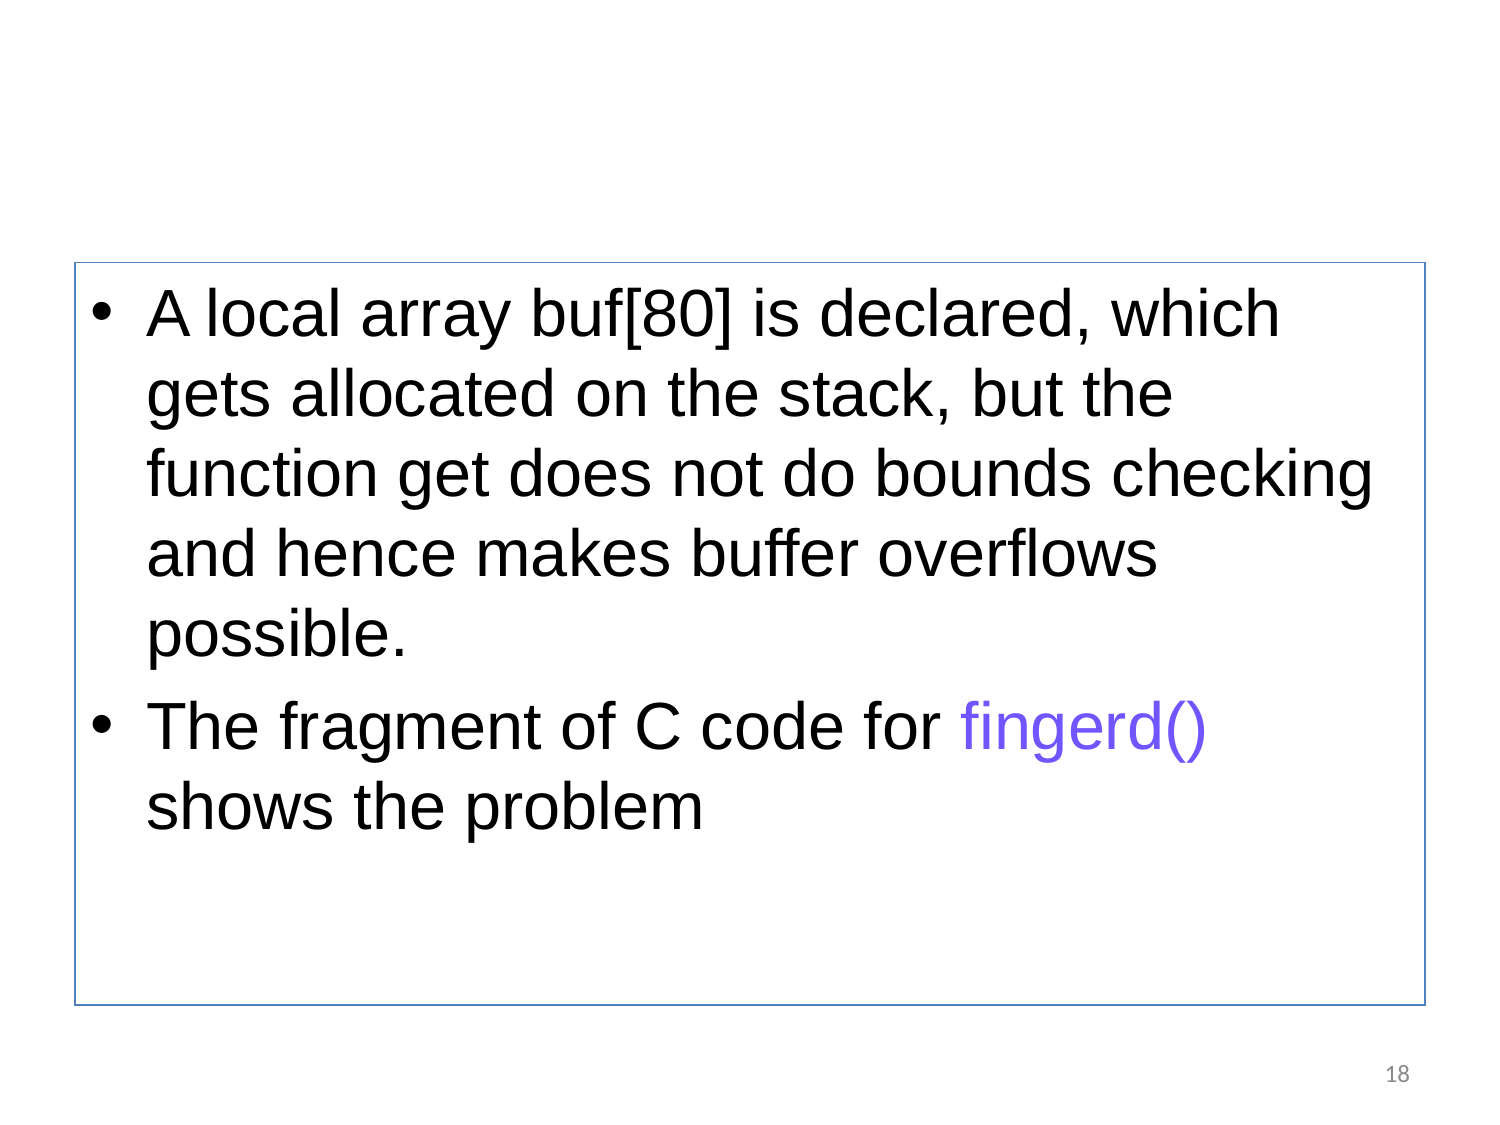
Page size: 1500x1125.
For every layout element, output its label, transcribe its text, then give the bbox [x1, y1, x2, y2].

slide_number 18 [1074, 1042, 1425, 1103]
list A local array buf[80] is declared, which gets allocated on the stack, but the function get does not do bounds checking and hence makes buffer overflows possible. The fragment of C code for fingerd() shows the problem [74, 262, 1426, 1006]
